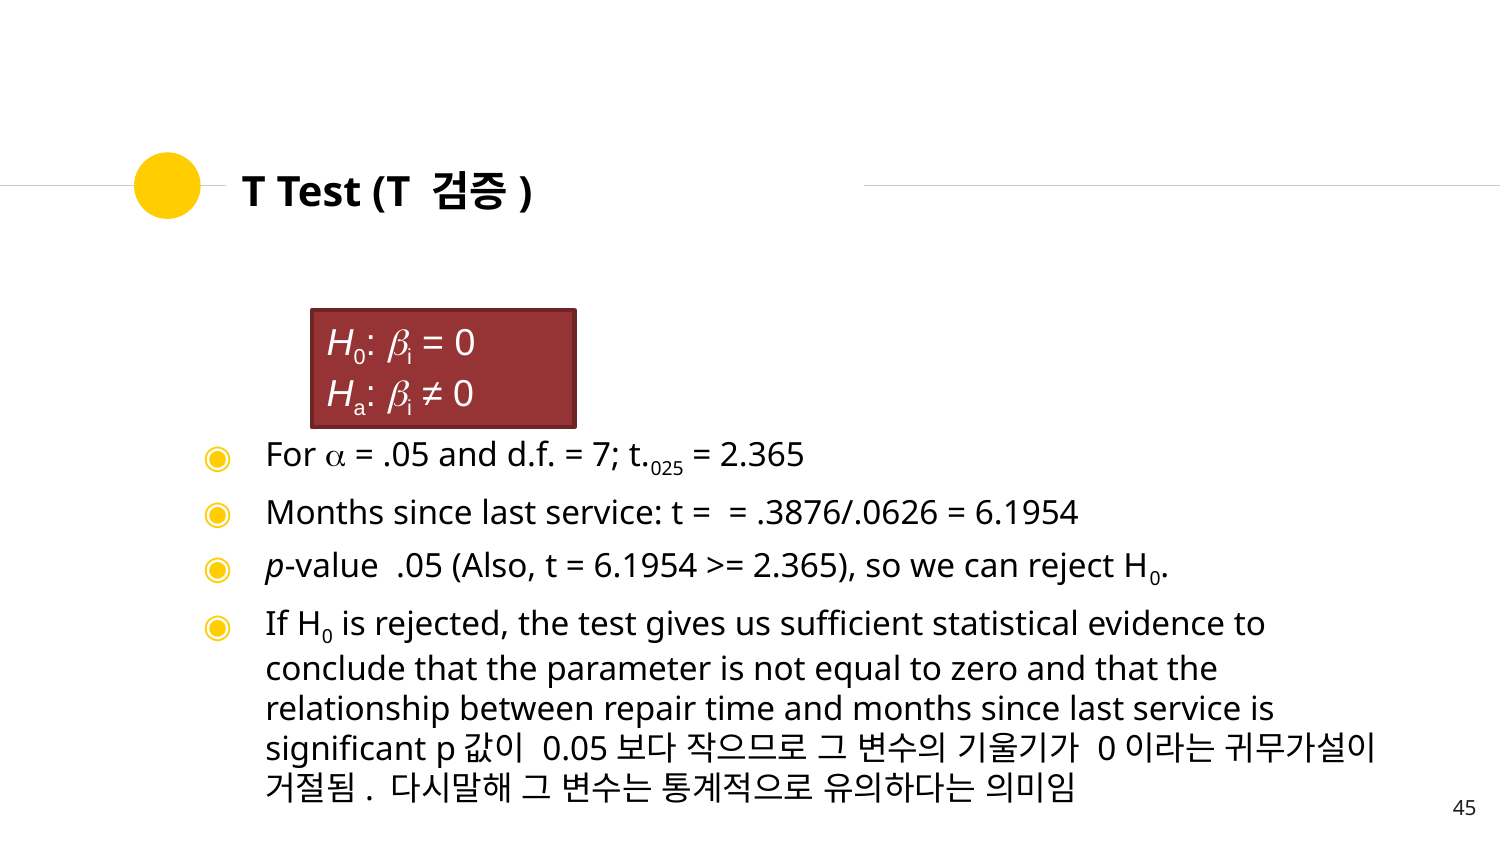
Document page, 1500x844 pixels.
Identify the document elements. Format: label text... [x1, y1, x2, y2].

title T Test (T 검증) [226, 153, 863, 226]
text_box H0: bi = 0 Ha: bi ≠ 0 [310, 308, 577, 429]
slide_number 45 [1401, 779, 1492, 844]
